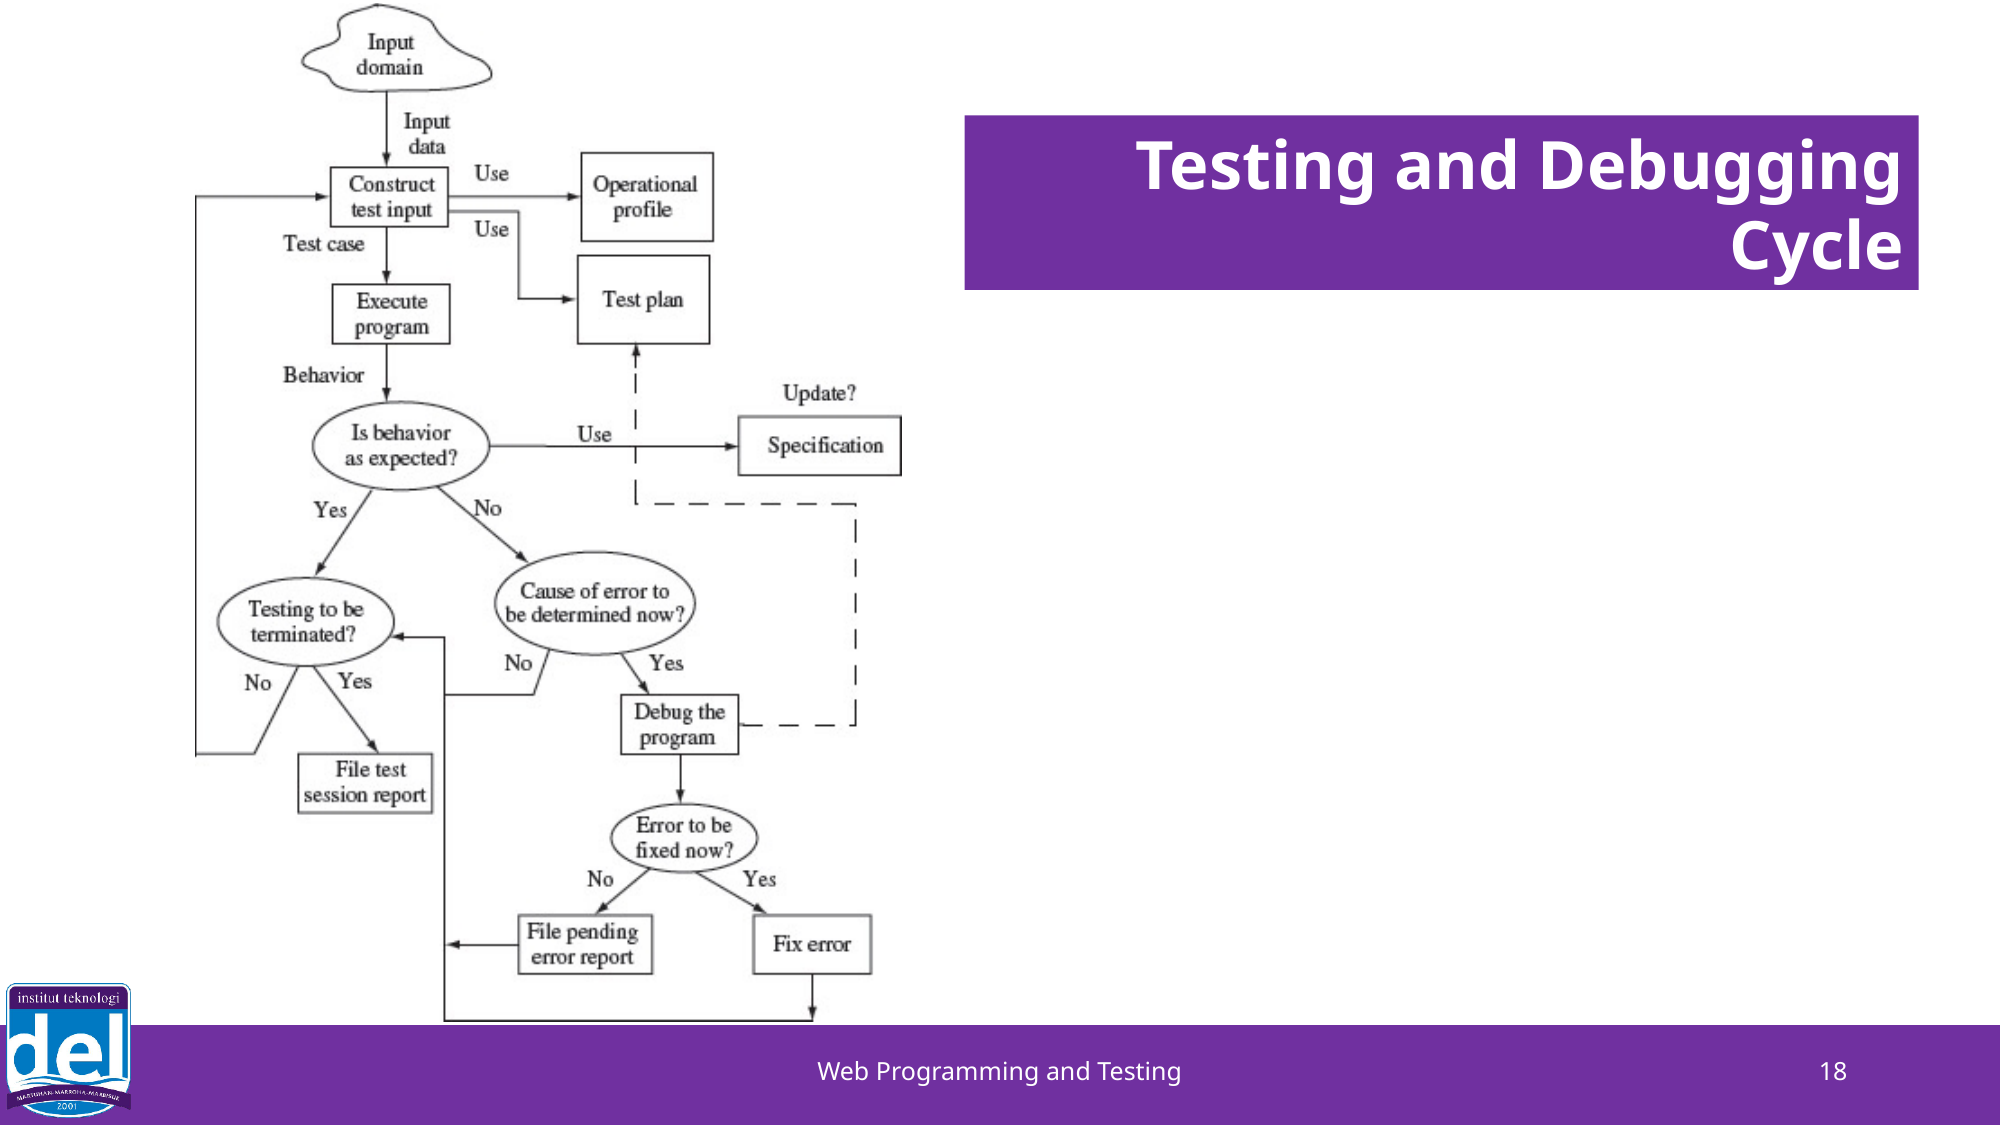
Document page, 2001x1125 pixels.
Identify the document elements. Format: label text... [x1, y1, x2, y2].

text_box Testing and Debugging Cycle [964, 115, 1919, 290]
picture [5, 982, 131, 1118]
footer Web Programming and Testing [662, 1042, 1338, 1103]
slide_number 18 [1697, 1042, 1863, 1103]
picture [195, 3, 902, 1022]
